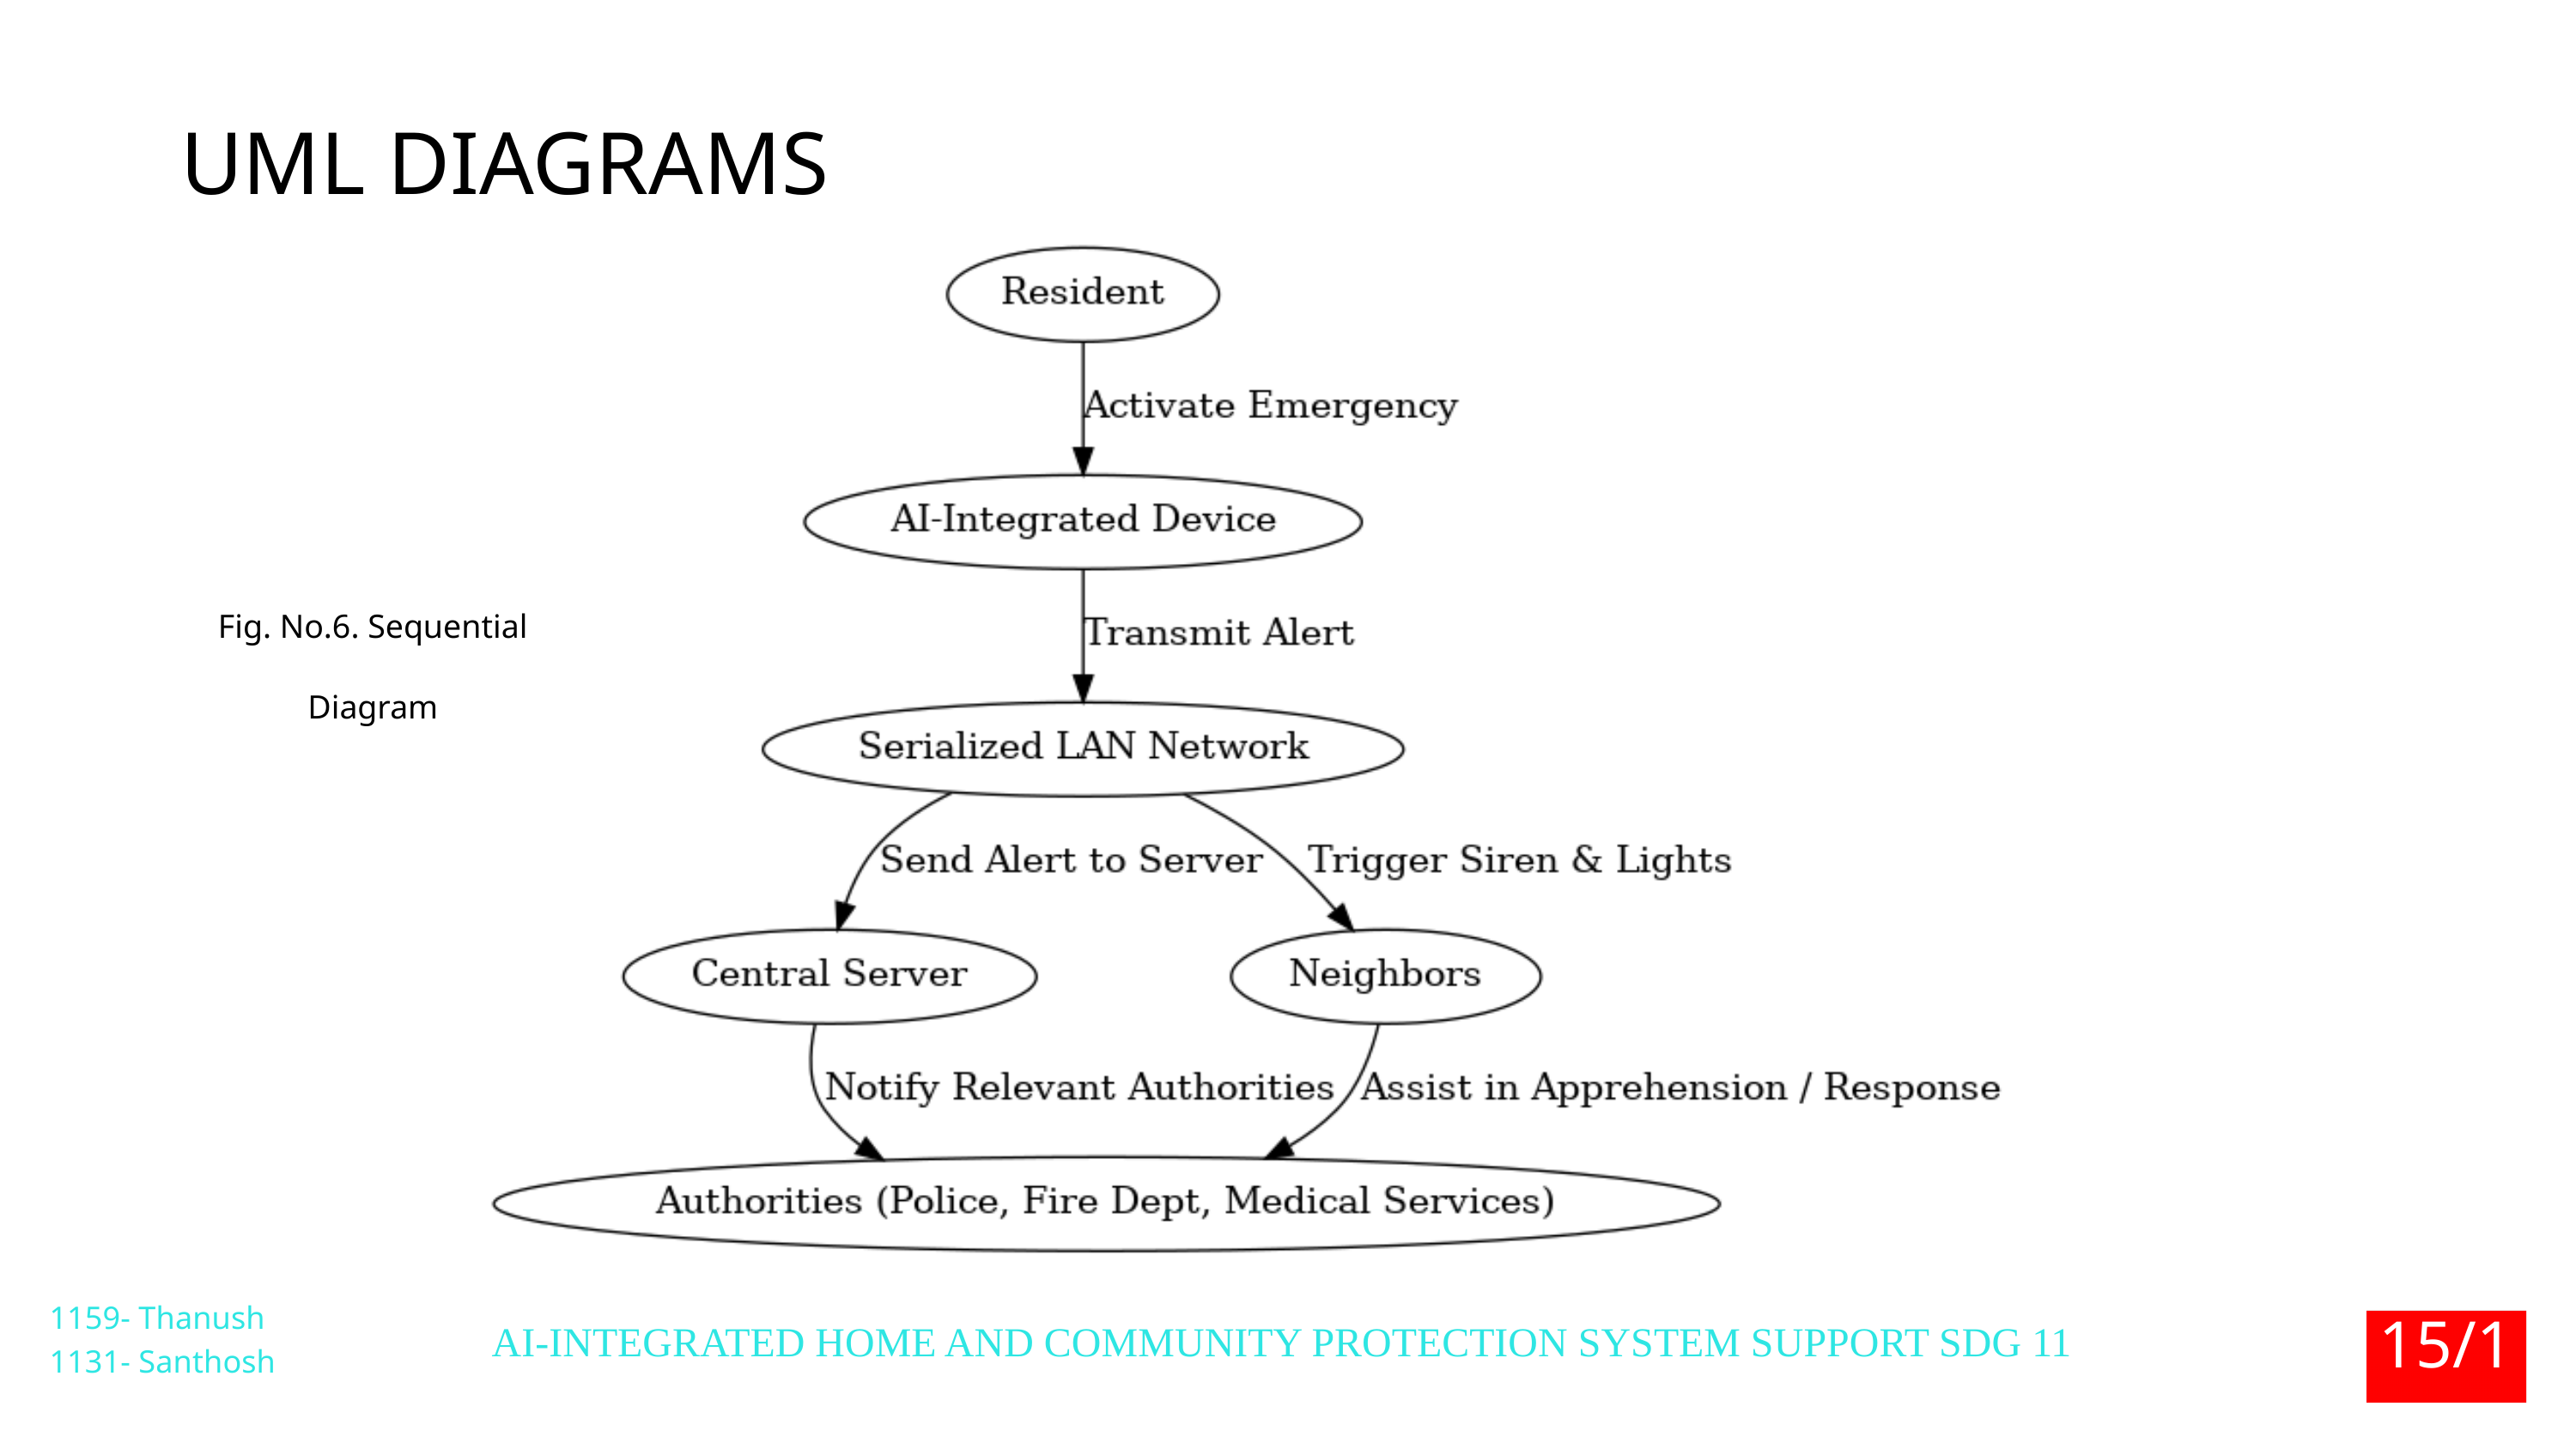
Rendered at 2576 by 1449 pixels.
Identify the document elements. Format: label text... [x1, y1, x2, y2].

text_box 1159- Thanush 1131- Santhosh [49, 1292, 279, 1379]
text_box AI-INTEGRATED HOME AND COMMUNITY PROTECTION SYSTEM SUPPORT SDG 11 [329, 1307, 2237, 1365]
text_box 15/17 [2366, 1290, 2527, 1449]
text_box [484, 239, 2014, 1263]
text_box Fig. No.6. Sequential Diagram [157, 564, 588, 725]
text_box UML DIAGRAMS [144, 91, 866, 212]
